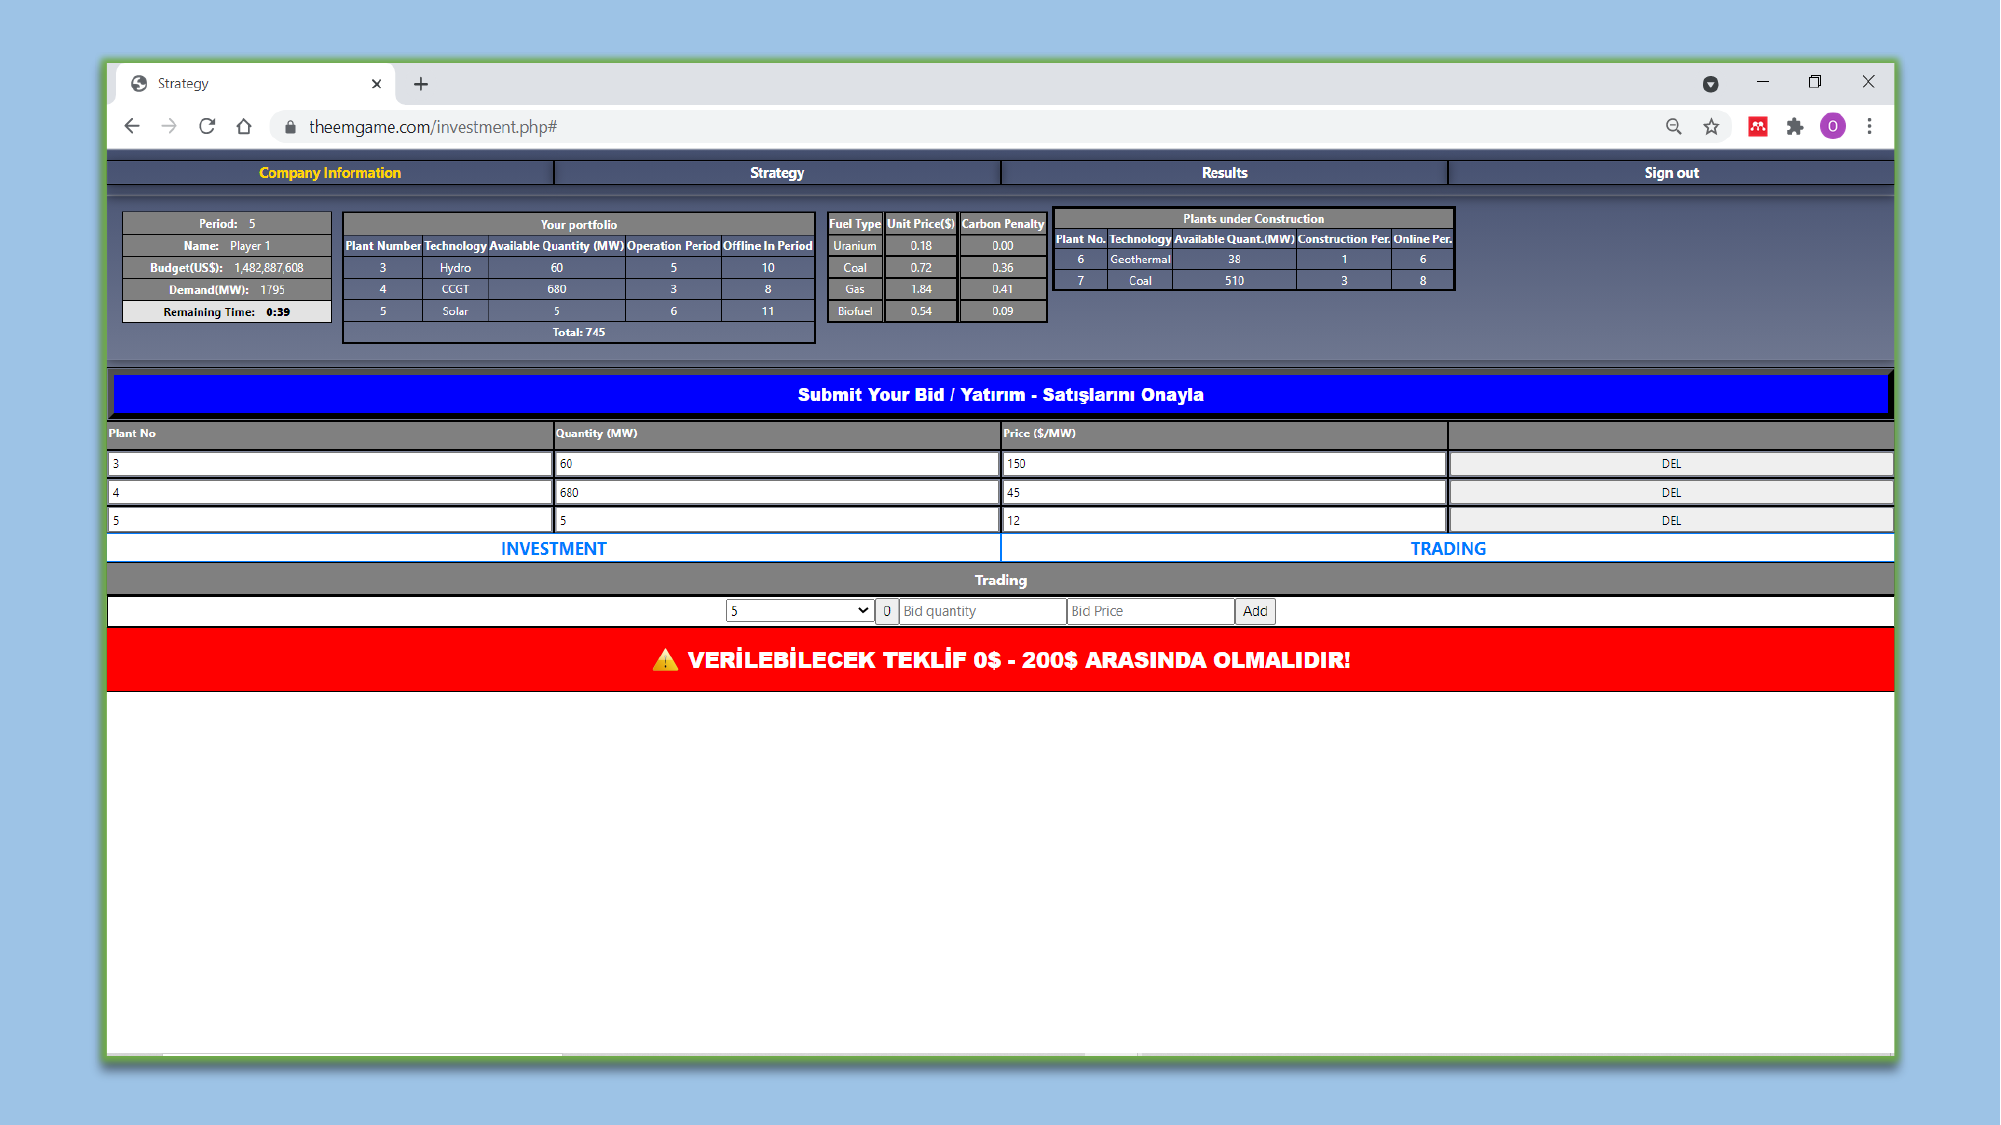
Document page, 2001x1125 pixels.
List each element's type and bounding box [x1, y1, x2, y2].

picture [106, 63, 1895, 1056]
